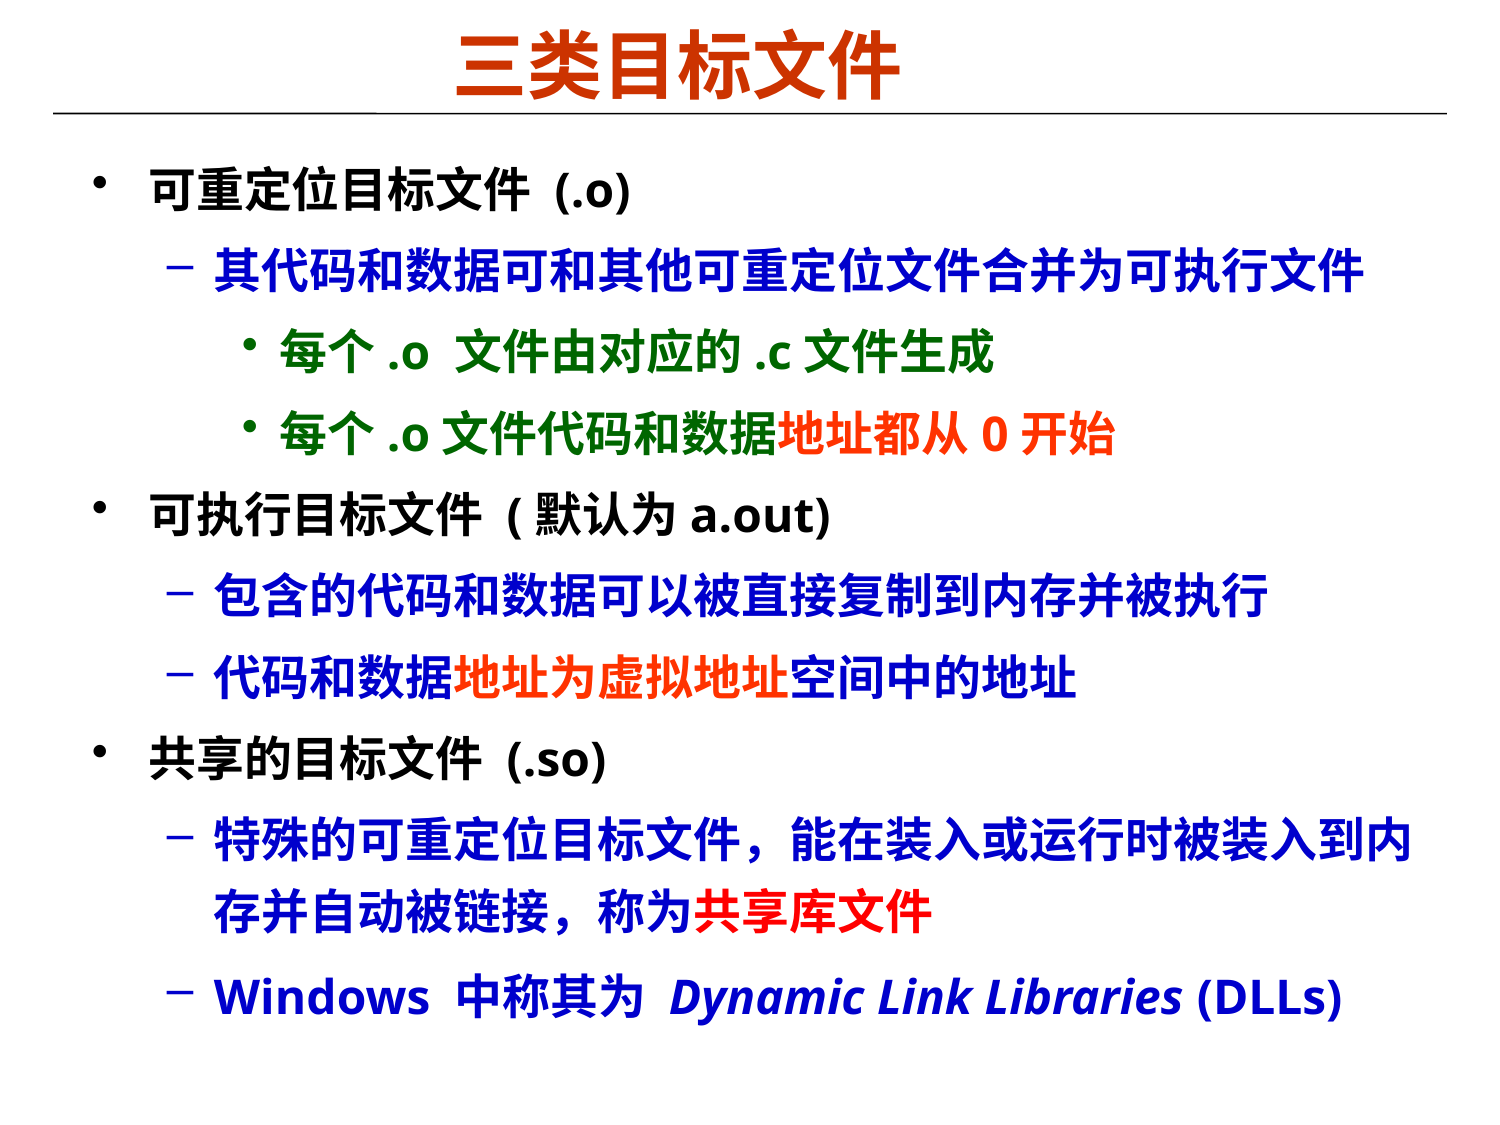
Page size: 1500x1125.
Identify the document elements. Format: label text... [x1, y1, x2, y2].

title 三类目标文件 [63, 1, 1309, 127]
list 可重定位目标文件 (.o) 其代码和数据可和其他可重定位文件合并为可执行文件 每个.o 文件由对应的.c文件生成 每个.o文件代码和数据地址都从0开始 可执行目标文件 (默认为a.out) 包含的代码和数据可以被直接复制到内存并被执行 代码和数据地址为虚拟地址空间中的地址 共享的目标文件 (.so) 特殊的可重定位目标文件，能在装入或运行时被装入到内存并自动被链接，称为共享库文件 Windows 中称其为 Dynamic Link Libraries (DLLs) [76, 136, 1449, 1086]
